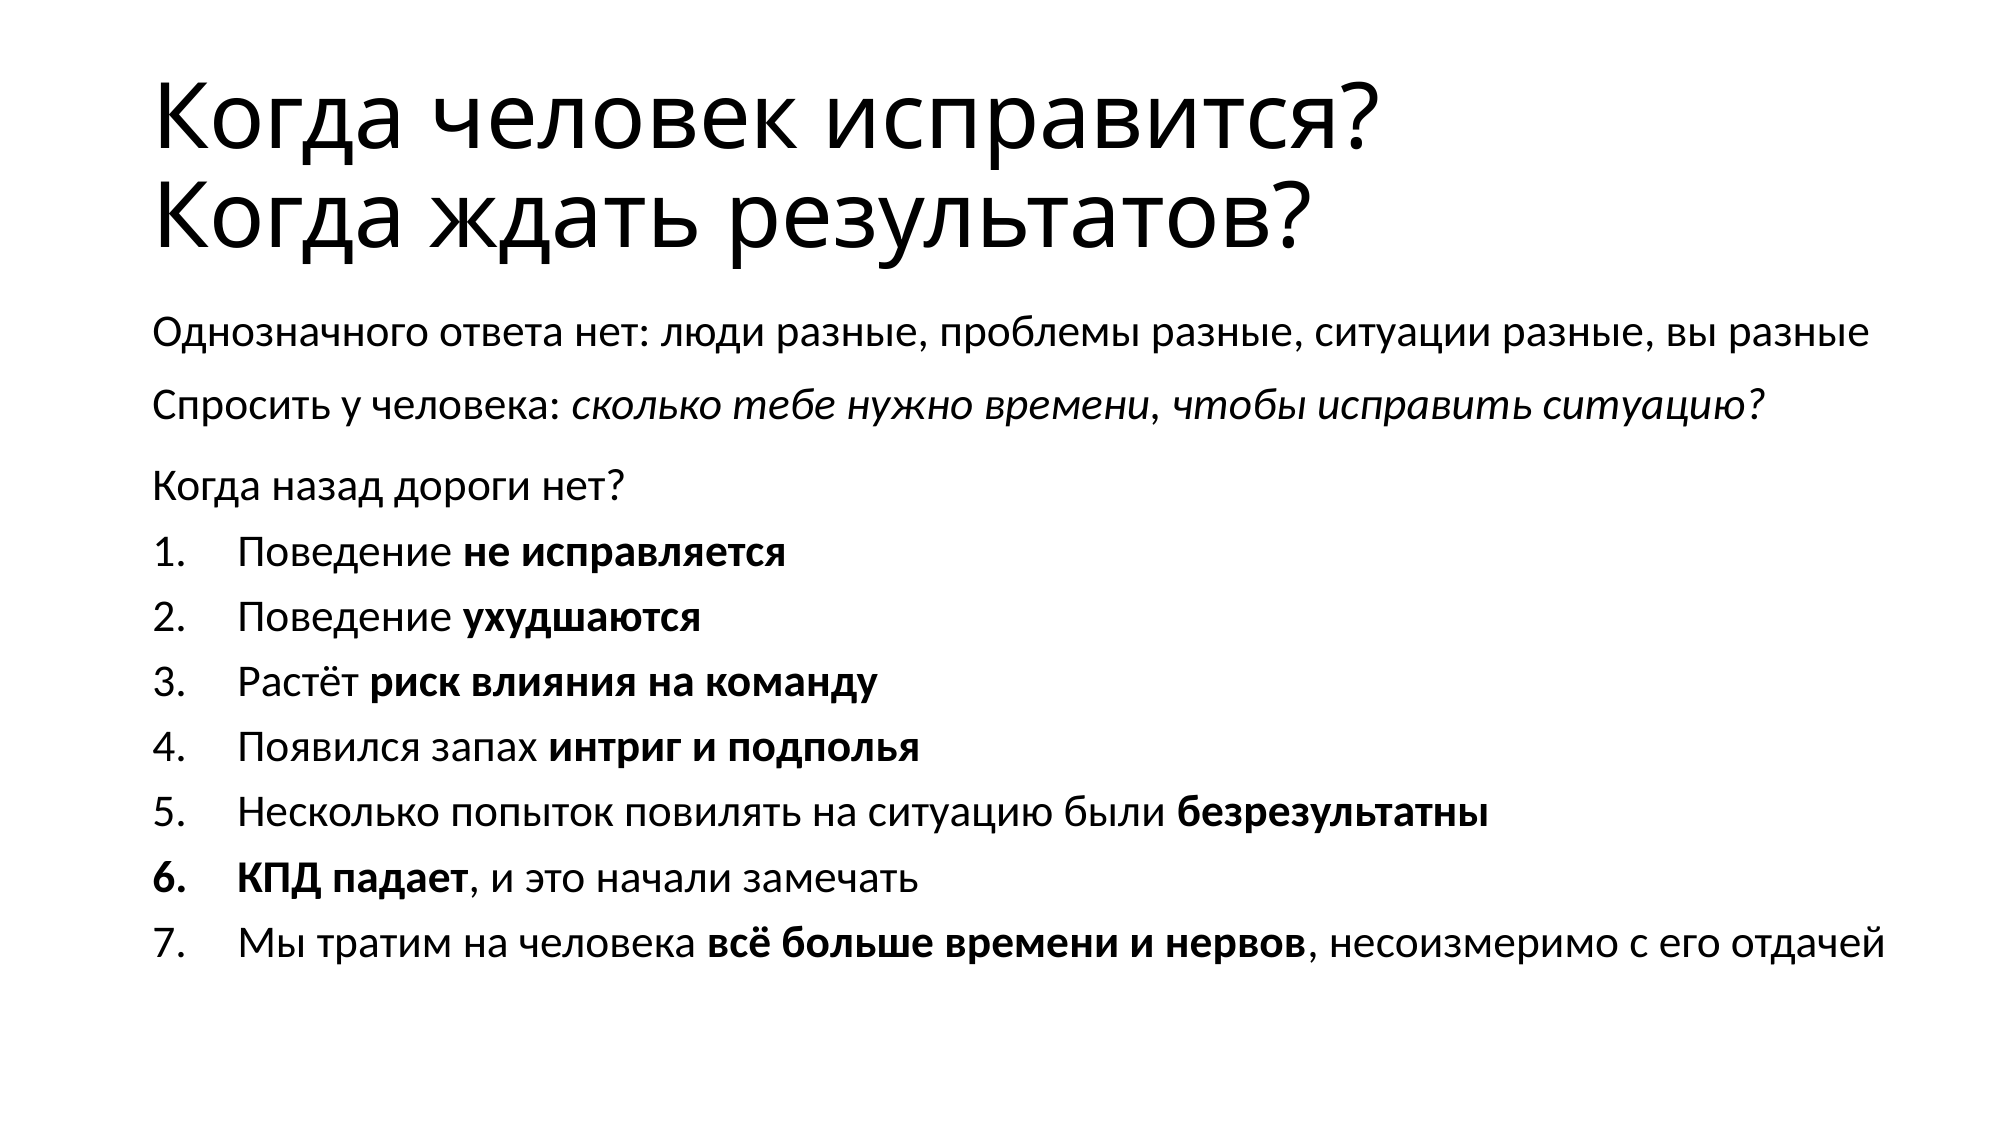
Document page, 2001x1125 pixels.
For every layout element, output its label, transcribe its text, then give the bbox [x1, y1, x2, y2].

list Однозначного ответа нет: люди разные, проблемы разные, ситуации разные, вы разные Спросить у человека: сколько тебе нужно времени, чтобы исправить ситуацию? Когда назад дороги нет? Поведение не исправляется Поведение ухудшаются Растёт риск влияния на команду Появился запах интриг и подполья Несколько попыток повилять на ситуацию были безрезультатны КПД падает, и это начали замечать Мы тратим на человека всё больше времени и нервов, несоизмеримо с его отдачей [137, 299, 1920, 1066]
title Когда человек исправится? Когда ждать результатов? [137, 59, 1863, 278]
